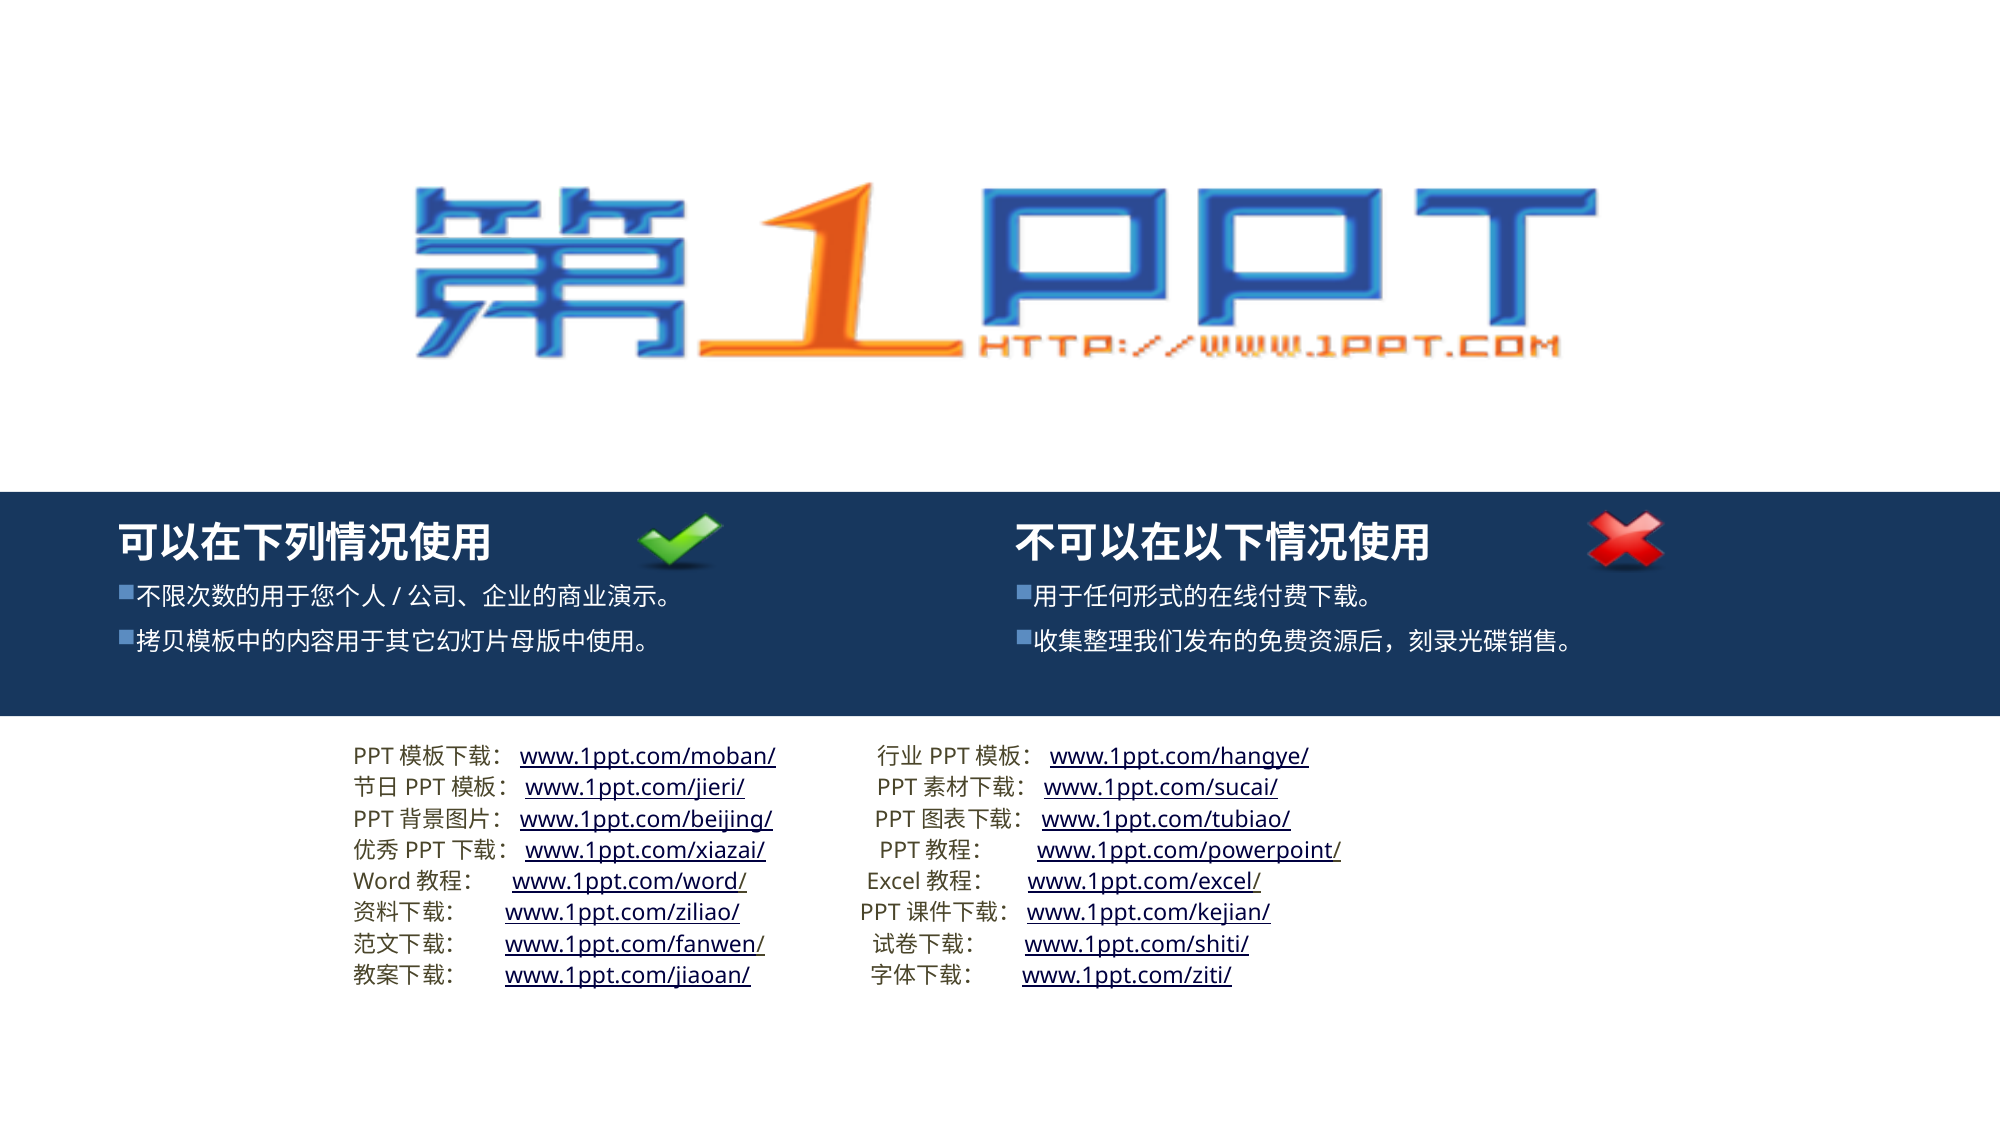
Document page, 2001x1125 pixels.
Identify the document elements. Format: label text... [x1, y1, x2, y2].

text_box PPT模板下载：www.1ppt.com/moban/ 行业PPT模板：www.1ppt.com/hangye/ 节日PPT模板：www.1ppt.com/jieri/ PPT素材下载：www.1ppt.com/sucai/ PPT背景图片：www.1ppt.com/beijing/ PPT图表下载：www.1ppt.com/tubiao/ 优秀PPT下载：www.1ppt.com/xiazai/ PPT教程： www.1ppt.com/powerpoint/ Word教程： www.1ppt.com/word/ Excel教程： www.1ppt.com/excel/ 资料下载： www.1ppt.com/ziliao/ PPT课件下载：www.1ppt.com/kejian/ 范文下载： www.1ppt.com/fanwen/ 试卷下载： www.1ppt.com/shiti/ 教案下载： www.1ppt.com/jiaoan/ 字体下载： www.1ppt.com/ziti/ [336, 762, 1752, 1008]
picture [179, 51, 1867, 492]
text_box 可以在下列情况使用 不限次数的用于您个人/公司、企业的商业演示。 拷贝模板中的内容用于其它幻灯片母版中使用。 [102, 508, 1000, 774]
picture [1581, 507, 1669, 573]
text_box [0, 491, 2000, 717]
text_box 不可以在以下情况使用 用于任何形式的在线付费下载。 收集整理我们发布的免费资源后，刻录光碟销售。 [999, 508, 1898, 762]
picture [637, 507, 724, 573]
